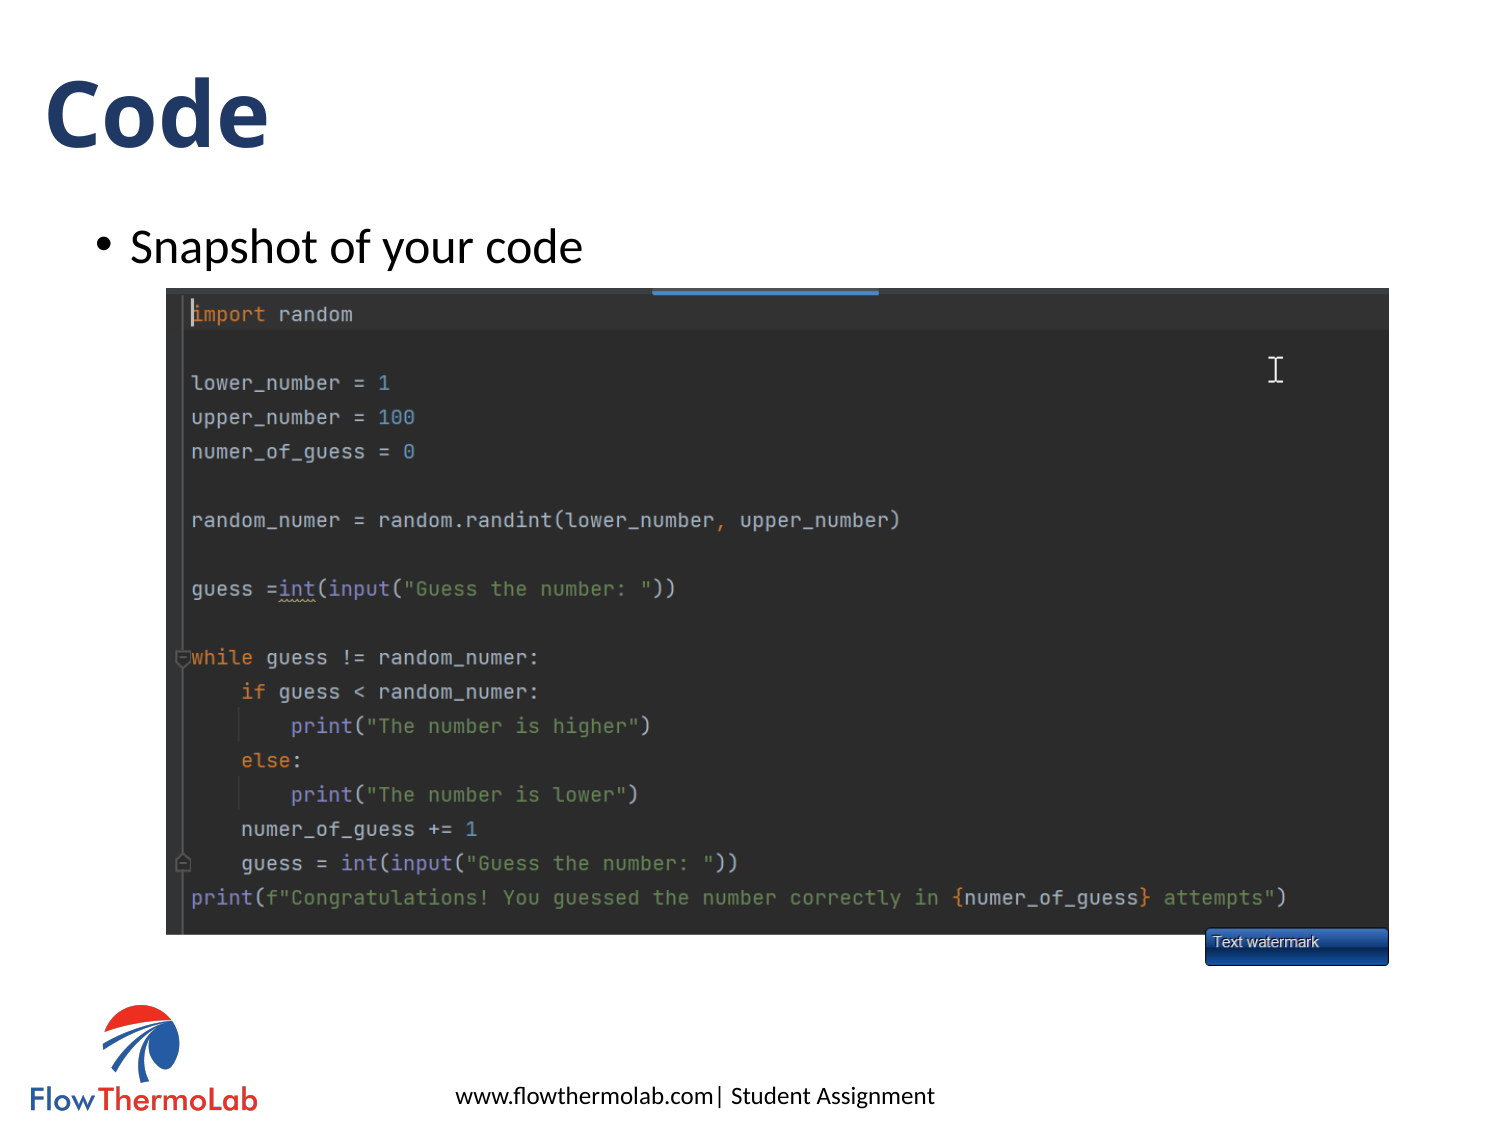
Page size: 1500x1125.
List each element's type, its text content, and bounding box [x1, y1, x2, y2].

picture [166, 288, 1389, 966]
title Code [28, 35, 1322, 200]
picture [31, 1005, 257, 1111]
text_box Snapshot of your code [80, 206, 1418, 341]
